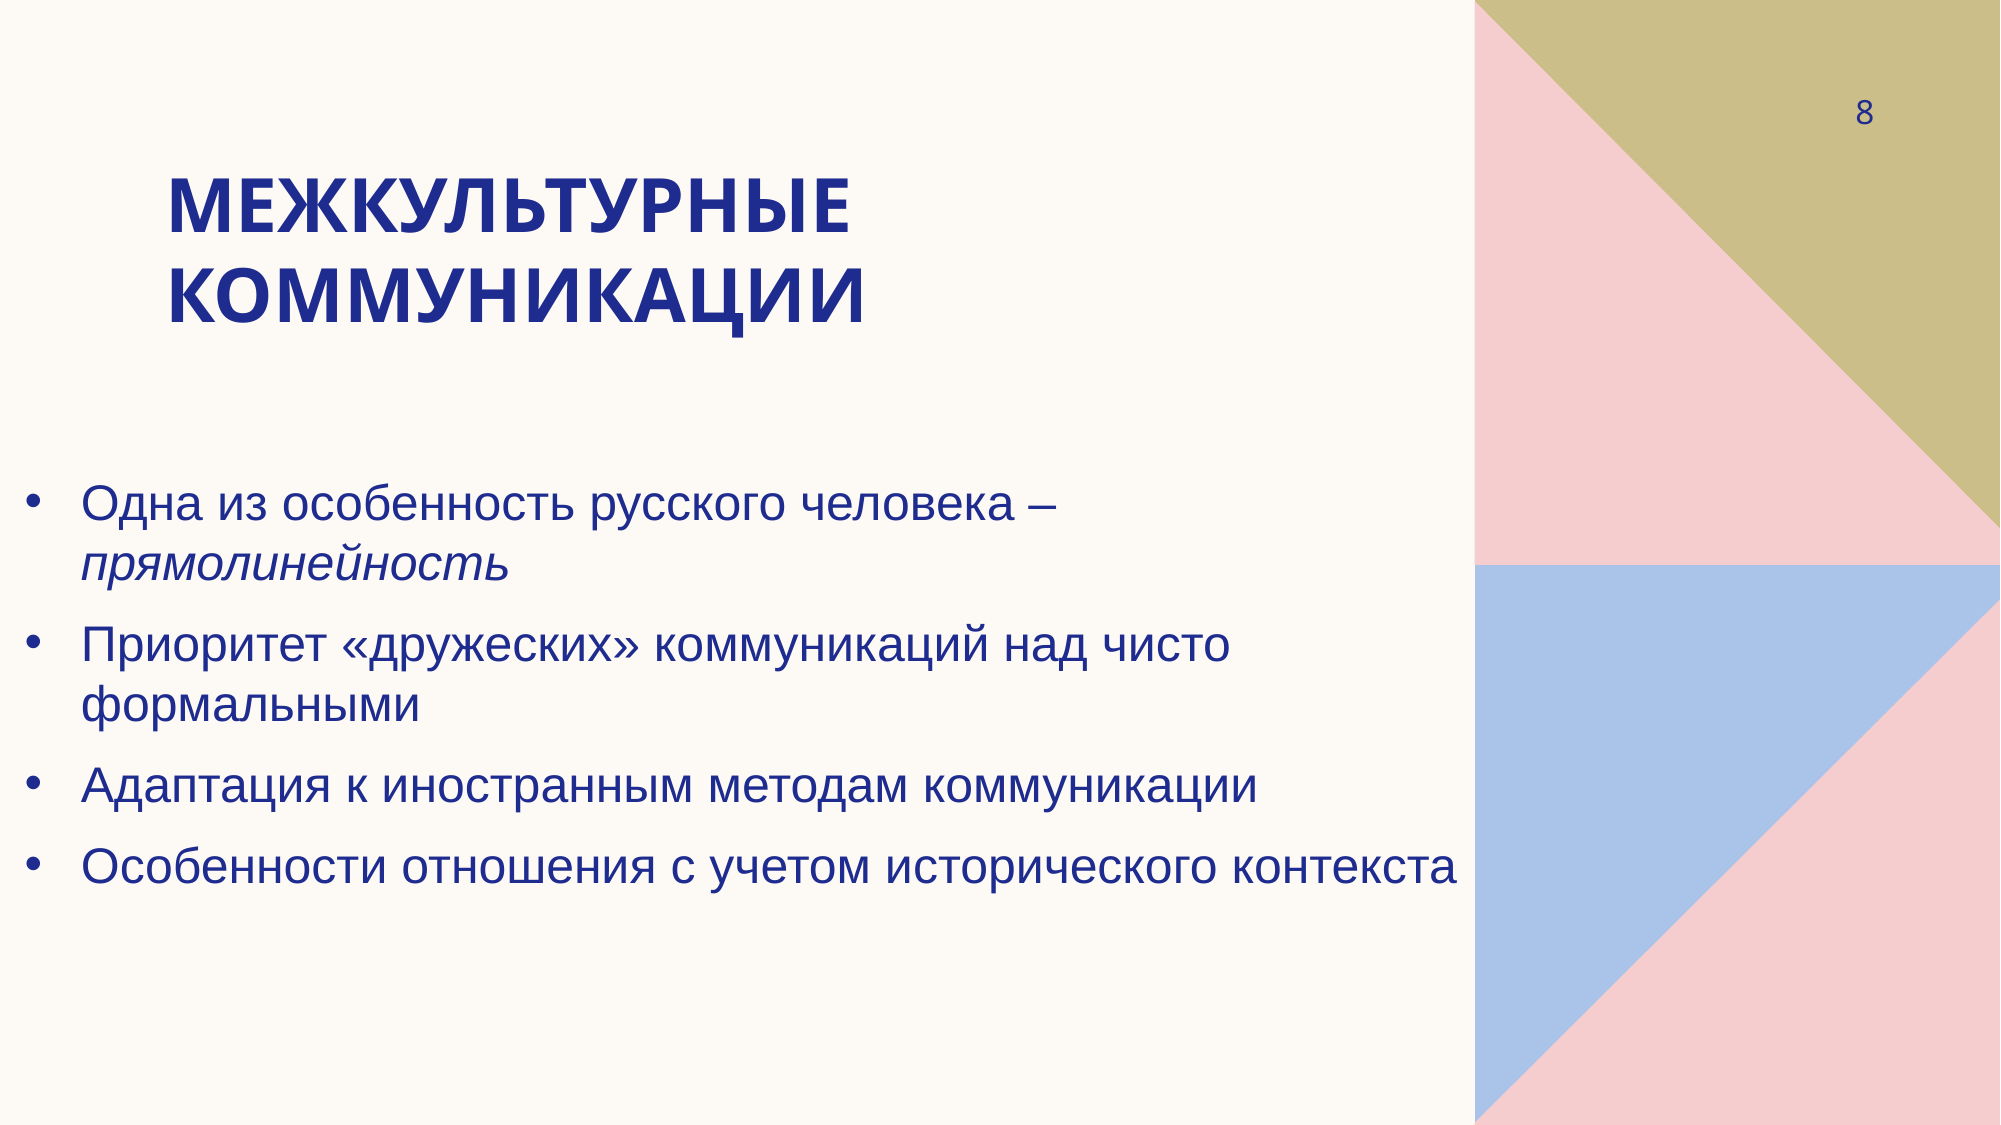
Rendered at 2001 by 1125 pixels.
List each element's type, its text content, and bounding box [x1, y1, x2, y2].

slide_number 8 [1712, 75, 1875, 153]
title Межкультурные коммуникации [150, 136, 1429, 338]
list Одна из особенность русского человека – прямолинейность Приоритет «дружеских» коммуникаций над чисто формальными Адаптация к иностранным методам коммуникации Особенности отношения с учетом исторического контекста [9, 470, 1498, 1081]
